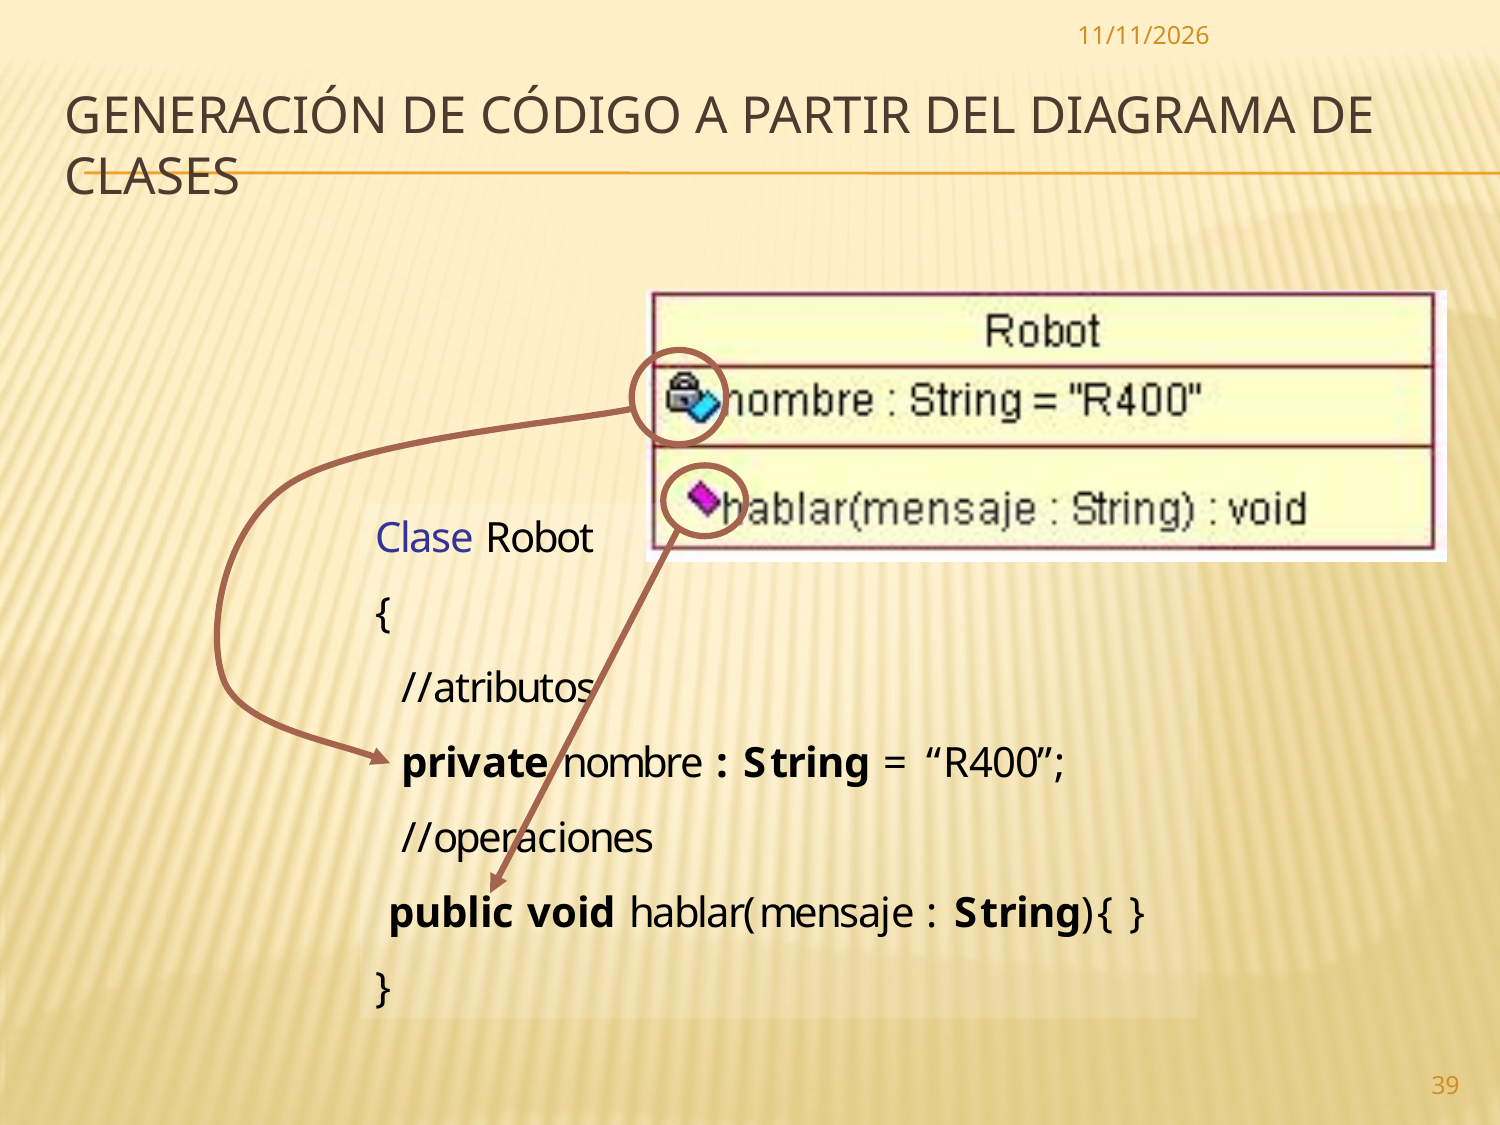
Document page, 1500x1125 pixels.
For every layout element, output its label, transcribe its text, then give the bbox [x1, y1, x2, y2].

slide_number 39 [1350, 1061, 1475, 1103]
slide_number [1062, 12, 1475, 60]
picture [359, 290, 1448, 1021]
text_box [489, 465, 747, 894]
title Generación de código a partir del Diagrama de Clases [50, 75, 1475, 213]
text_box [206, 349, 727, 764]
